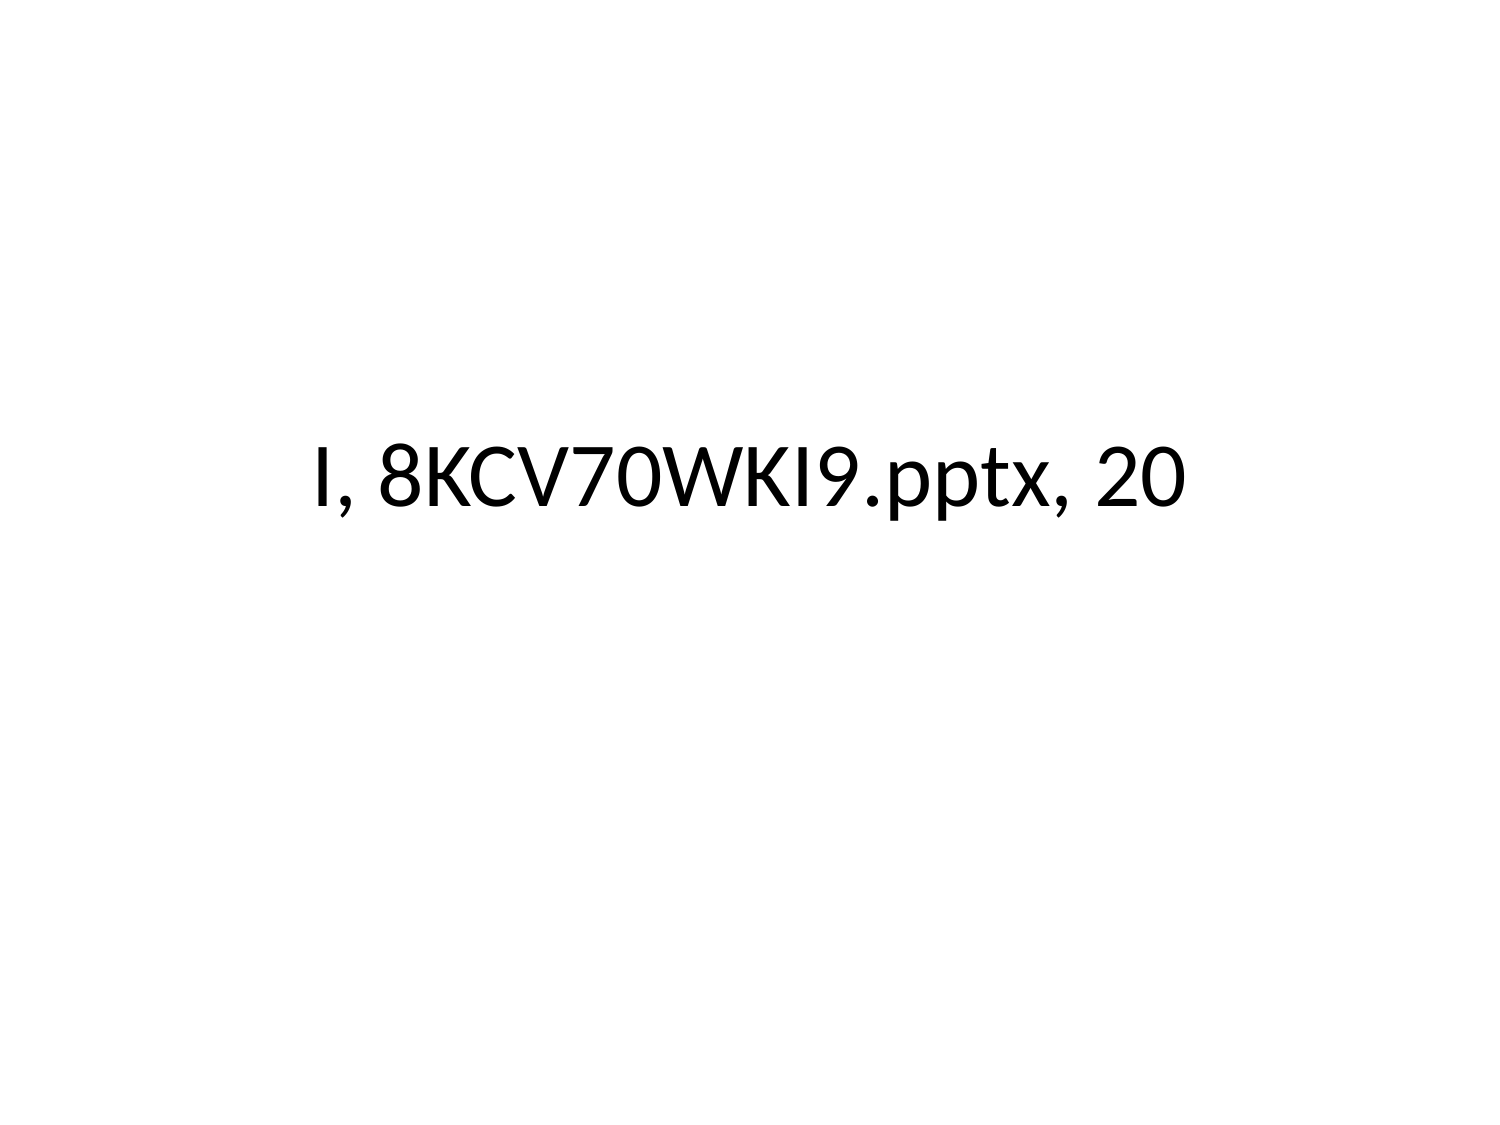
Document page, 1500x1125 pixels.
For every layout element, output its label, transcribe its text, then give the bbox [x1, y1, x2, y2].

title I, 8KCV70WKI9.pptx, 20 [112, 349, 1388, 591]
